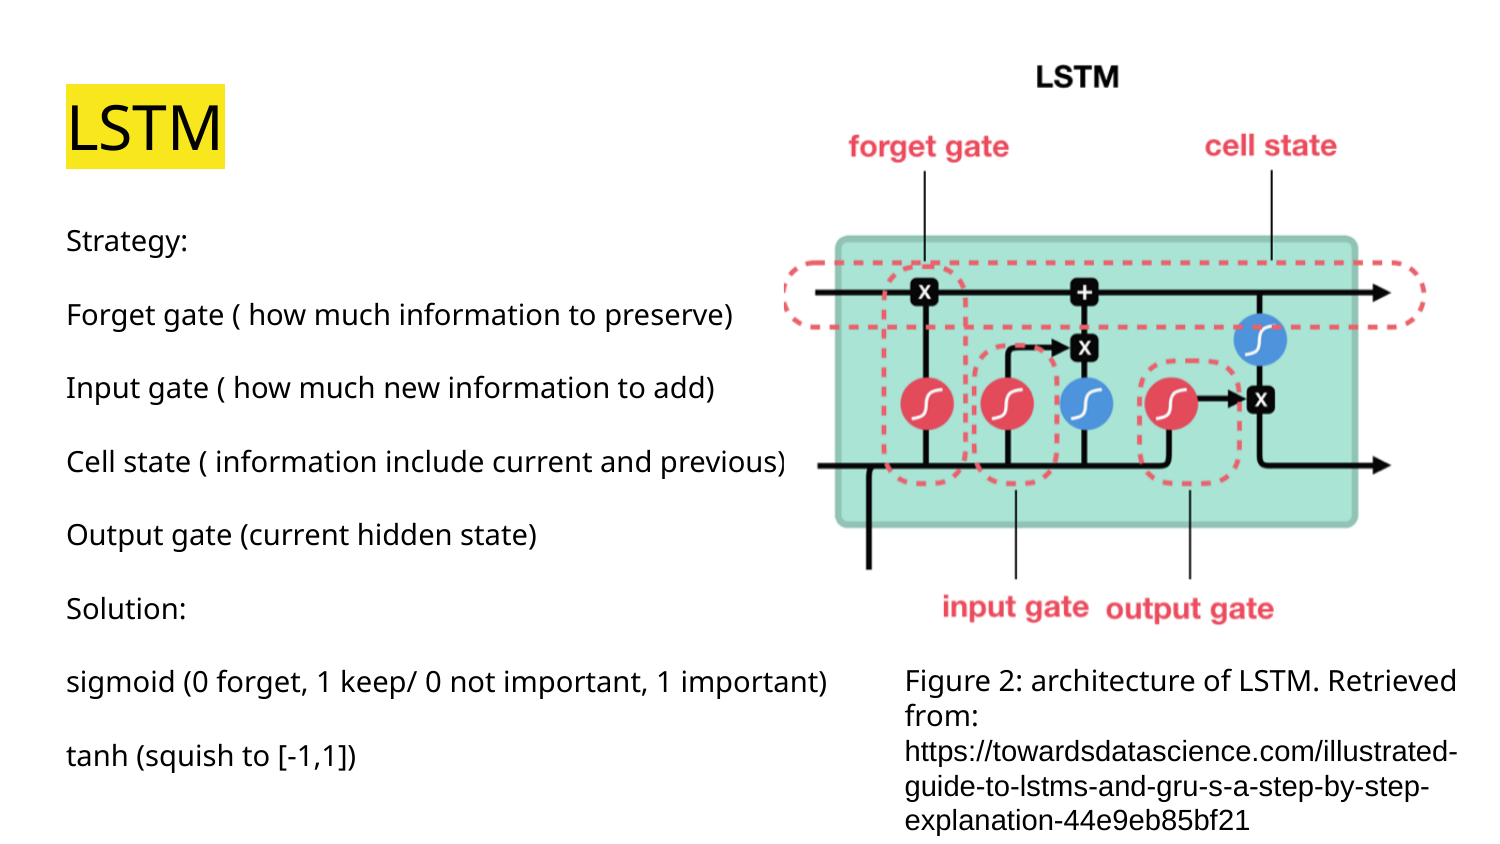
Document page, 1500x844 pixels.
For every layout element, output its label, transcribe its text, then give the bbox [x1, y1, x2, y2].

text_box Figure 2: architecture of LSTM. Retrieved from: https://towardsdatascience.com/illustrated-guide-to-lstms-and-gru-s-a-step-by-step-explanation-44e9eb85bf21 [889, 678, 1484, 782]
picture [783, 60, 1500, 670]
title LSTM [51, 72, 778, 167]
list Strategy: Forget gate ( how much information to preserve) Input gate ( how much new information to add) Cell state ( information include current and previous) Output gate (current hidden state) Solution: sigmoid (0 forget, 1 keep/ 0 not important, 1 important) tanh (squish to [-1,1]) [51, 202, 1449, 811]
